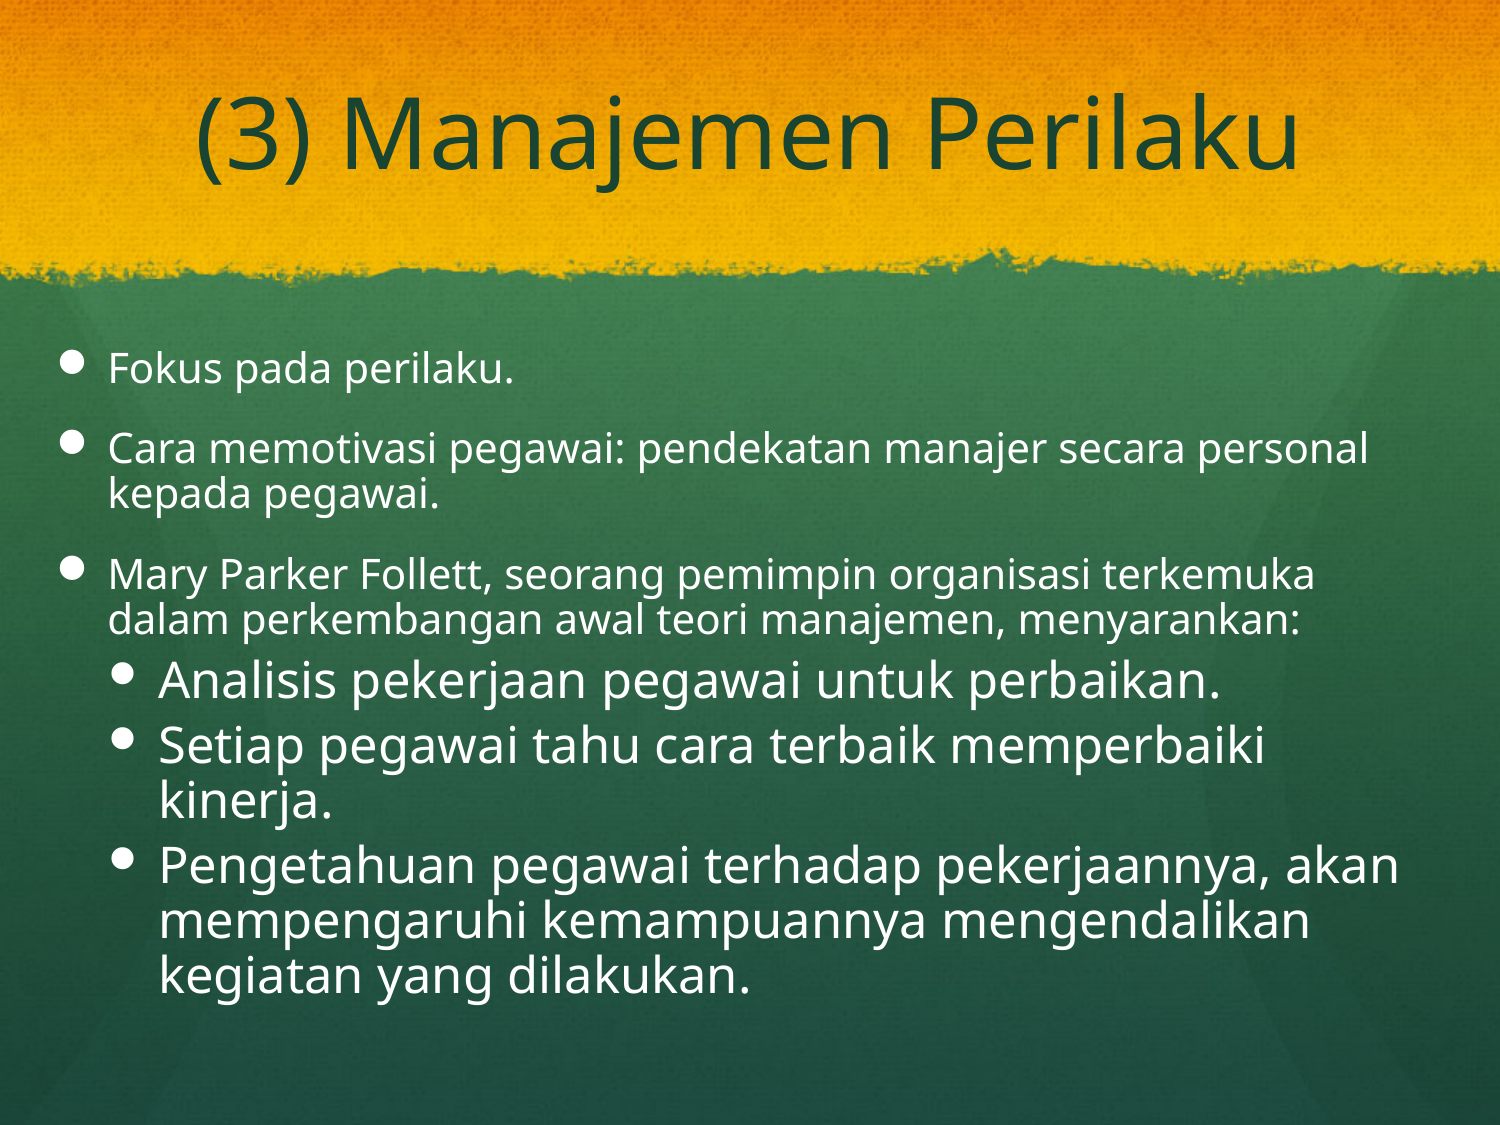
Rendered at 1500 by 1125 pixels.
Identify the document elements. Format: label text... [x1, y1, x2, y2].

title (3) Manajemen Perilaku [125, 13, 1375, 246]
picture [0, 0, 1500, 1125]
list Fokus pada perilaku. Cara memotivasi pegawai: pendekatan manajer secara personal kepada pegawai. Mary Parker Follett, seorang pemimpin organisasi terkemuka dalam perkembangan awal teori manajemen, menyarankan: Analisis pekerjaan pegawai untuk perbaikan. Setiap pegawai tahu cara terbaik memperbaiki kinerja. Pengetahuan pegawai terhadap pekerjaannya, akan mempengaruhi kemampuannya mengendalikan kegiatan yang dilakukan. [41, 339, 1424, 1026]
